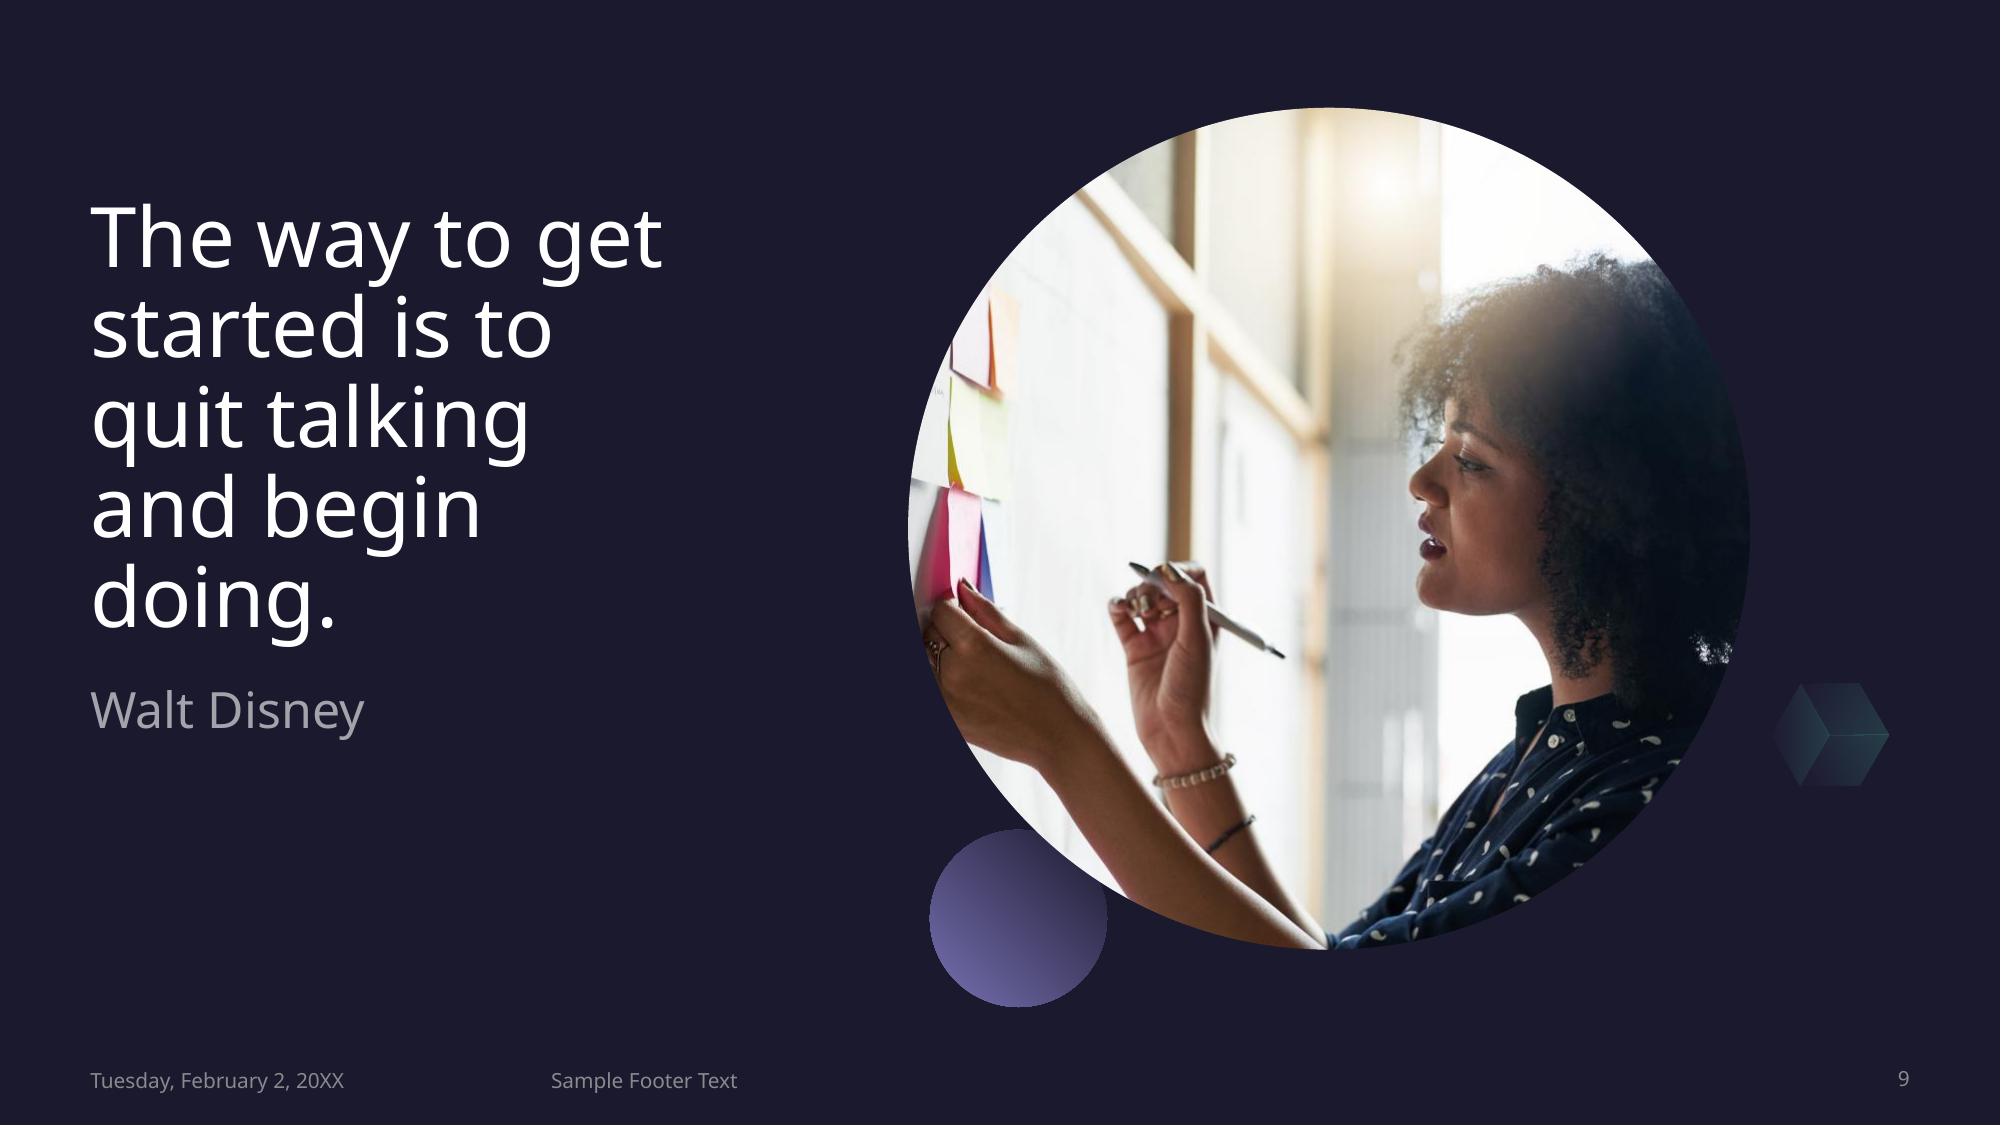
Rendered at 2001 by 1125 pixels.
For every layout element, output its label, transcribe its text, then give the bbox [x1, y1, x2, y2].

list Walt Disney [90, 672, 676, 1058]
slide_number 9 [1632, 1067, 1910, 1093]
title The way to get started is to quit talking and begin doing. [90, 90, 676, 646]
picture [908, 107, 1751, 950]
footer Sample Footer Text [551, 1067, 1598, 1093]
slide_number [90, 1067, 522, 1093]
